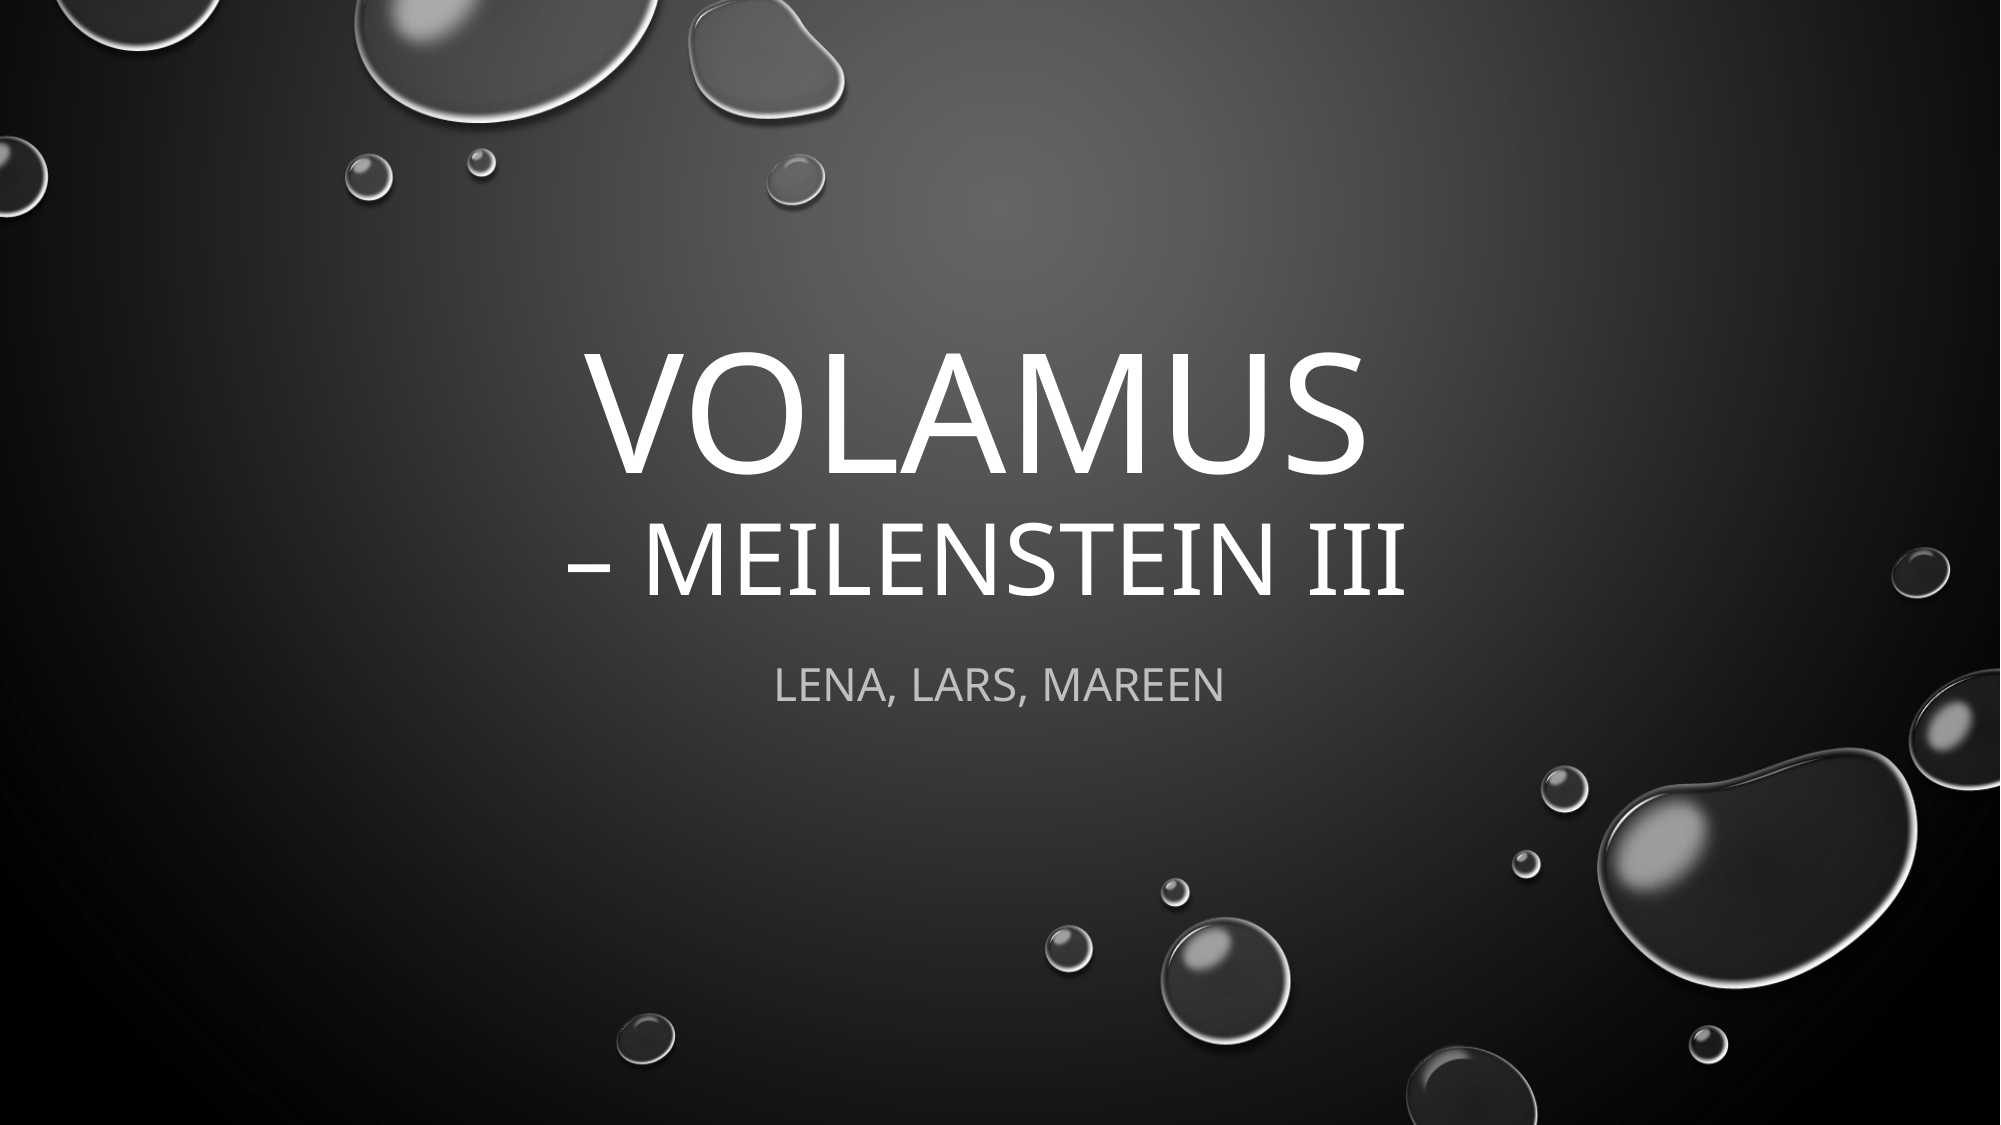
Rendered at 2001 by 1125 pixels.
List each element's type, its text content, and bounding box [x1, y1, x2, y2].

title Volamus – Meilenstein III [287, 213, 1713, 625]
subtitle Lena, Lars, Mareen [287, 637, 1713, 863]
picture [0, 0, 2000, 1125]
